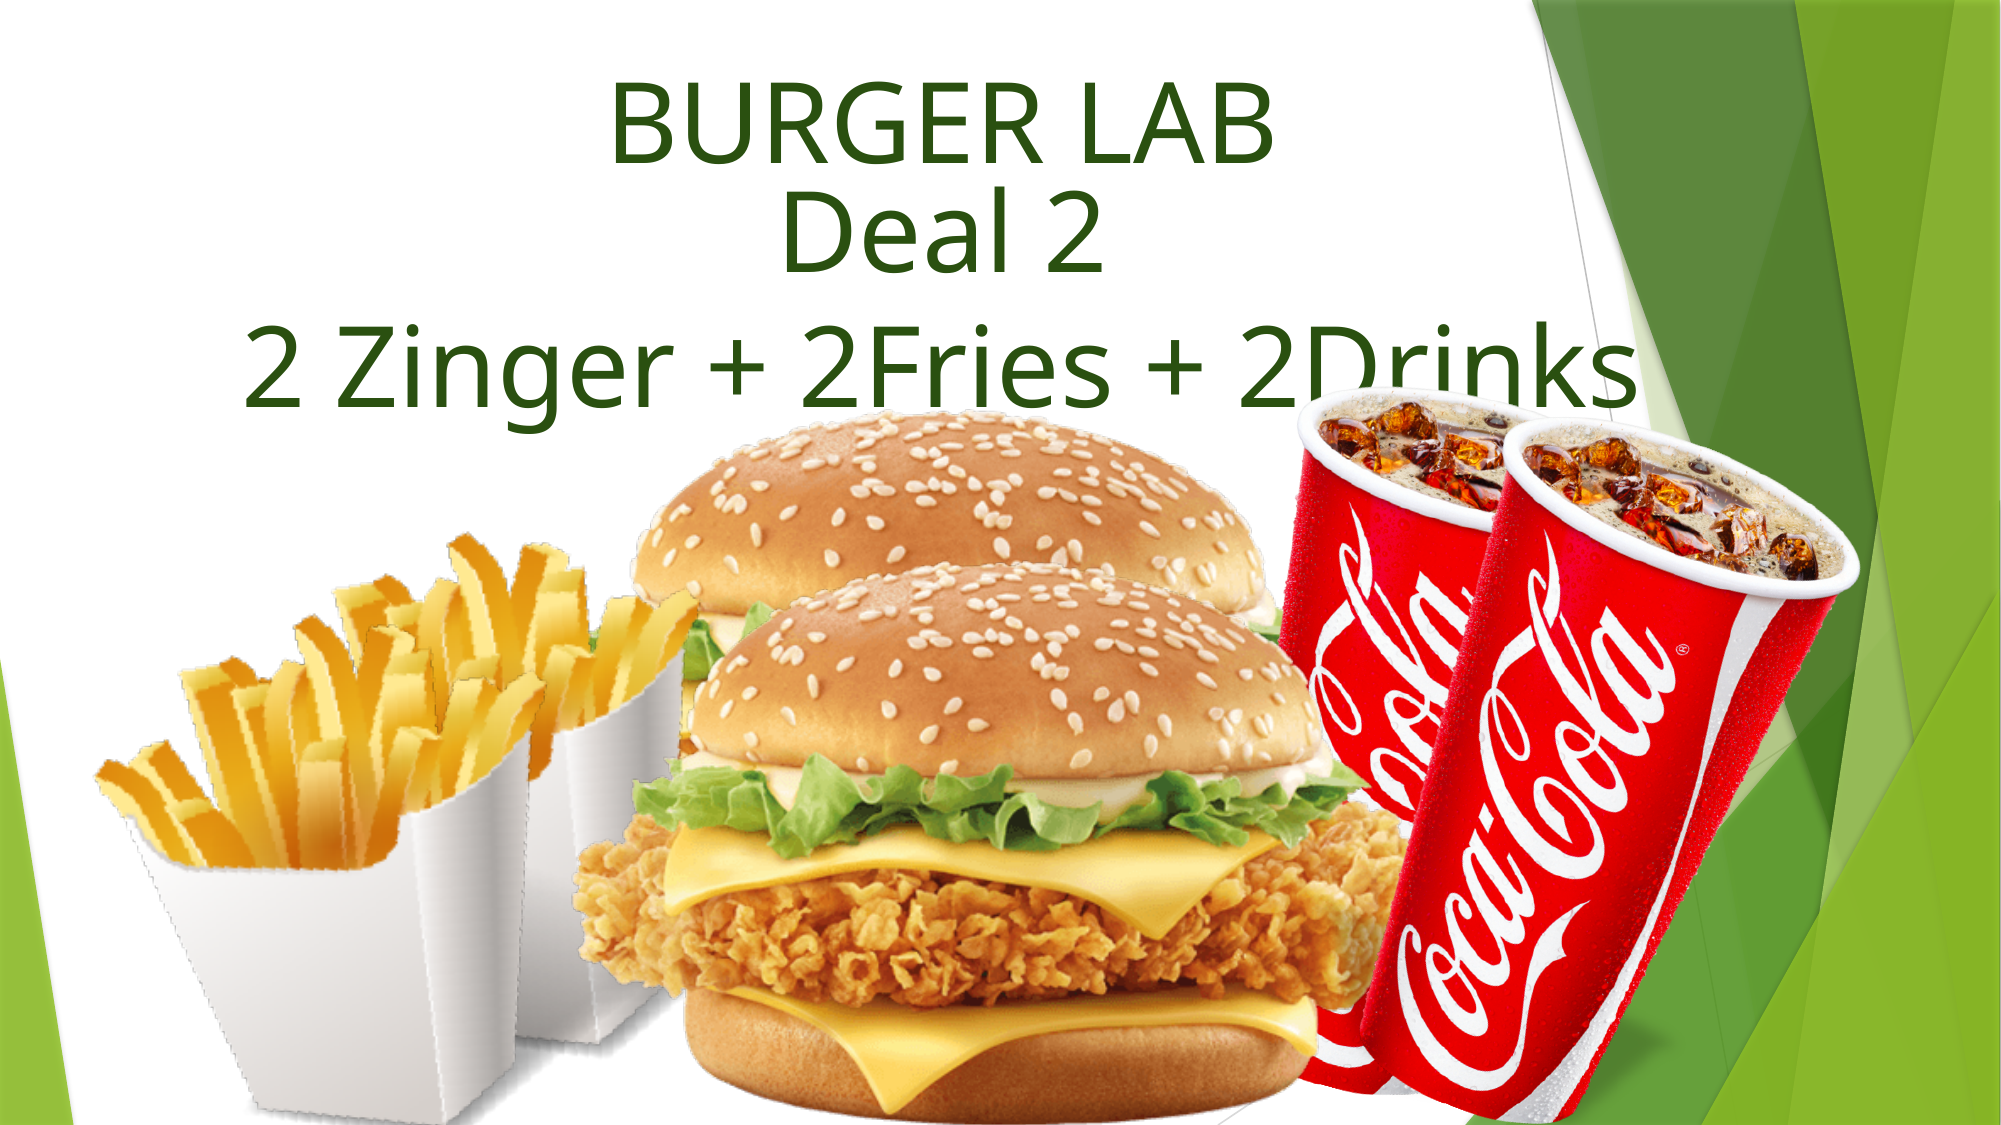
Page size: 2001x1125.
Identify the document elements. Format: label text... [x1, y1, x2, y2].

text_box BURGER LAB [590, 43, 1295, 152]
picture [57, 194, 2000, 1125]
text_box Deal 2 2 Zinger + 2Fries + 2Drinks [226, 152, 1659, 438]
